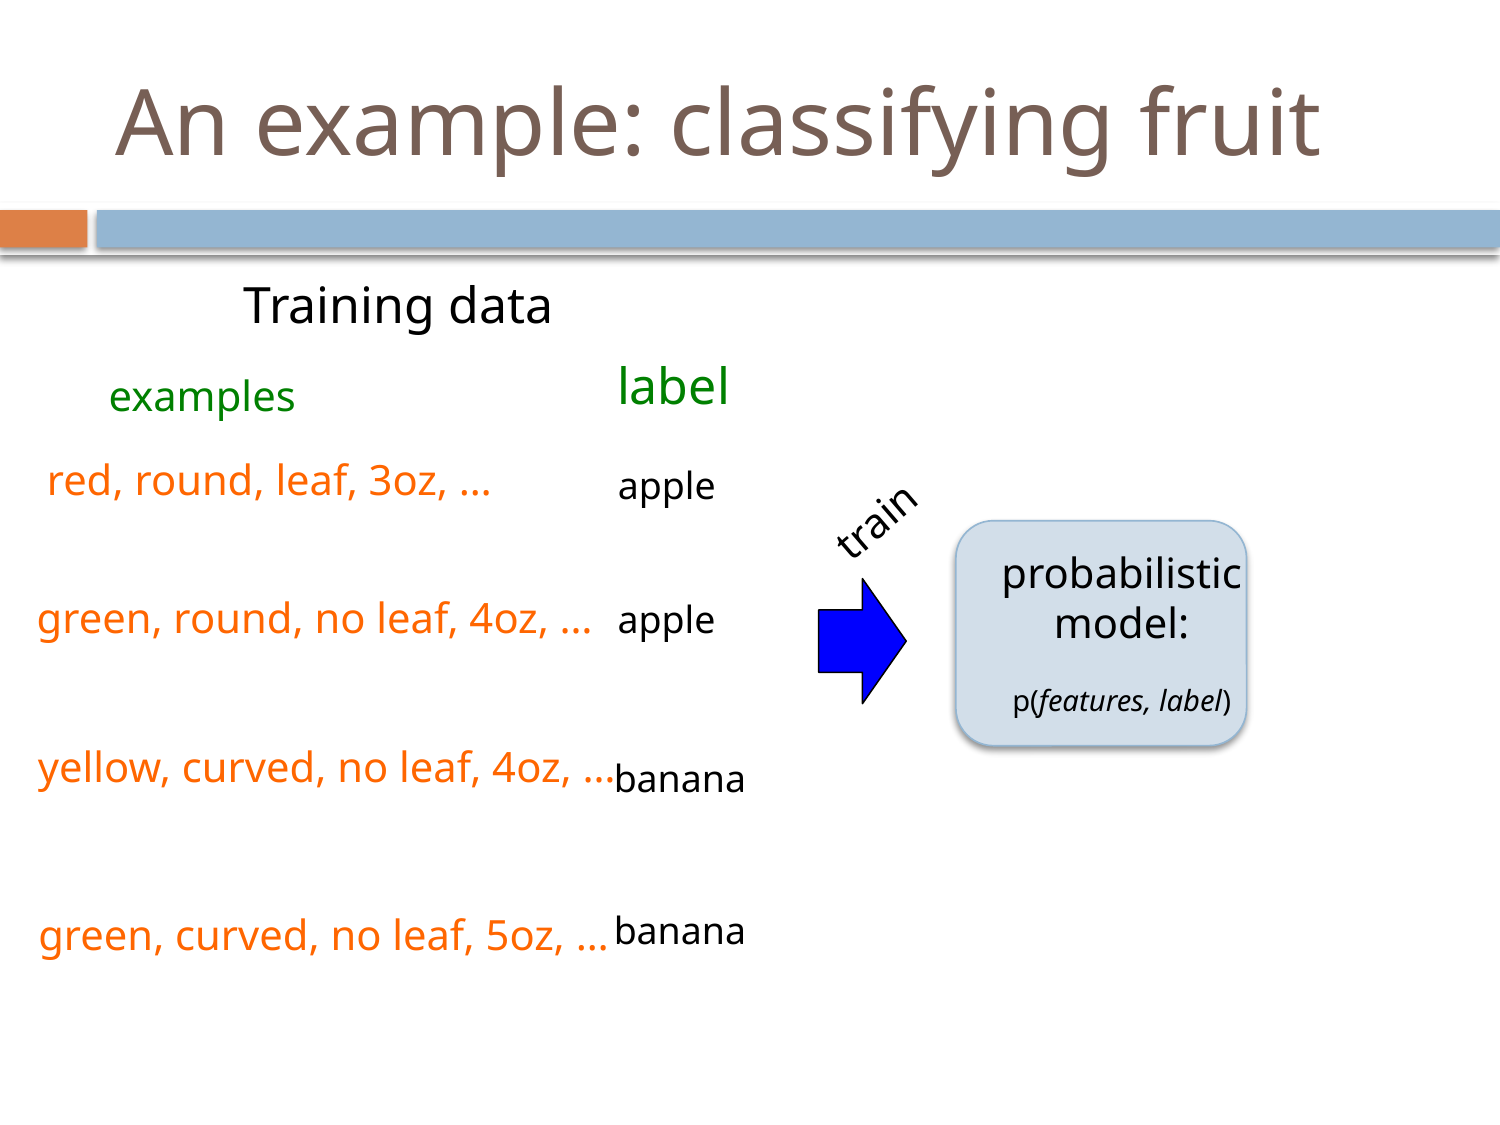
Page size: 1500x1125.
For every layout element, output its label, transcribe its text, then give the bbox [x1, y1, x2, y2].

text_box green, curved, no leaf, 5oz, … [23, 901, 624, 967]
text_box red, round, leaf, 3oz, … [32, 446, 507, 511]
text_box label [602, 347, 745, 423]
text_box [818, 578, 907, 704]
text_box banana [599, 747, 762, 807]
text_box examples [93, 362, 311, 428]
text_box banana [599, 900, 762, 960]
text_box apple [603, 589, 731, 649]
text_box apple [603, 454, 731, 515]
text_box train [808, 456, 943, 585]
text_box Training data [229, 265, 569, 341]
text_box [955, 520, 1288, 746]
text_box green, round, no leaf, 4oz, … [21, 584, 608, 650]
text_box yellow, curved, no leaf, 4oz, … [23, 733, 631, 799]
title An example: classifying fruit [100, 37, 1438, 200]
